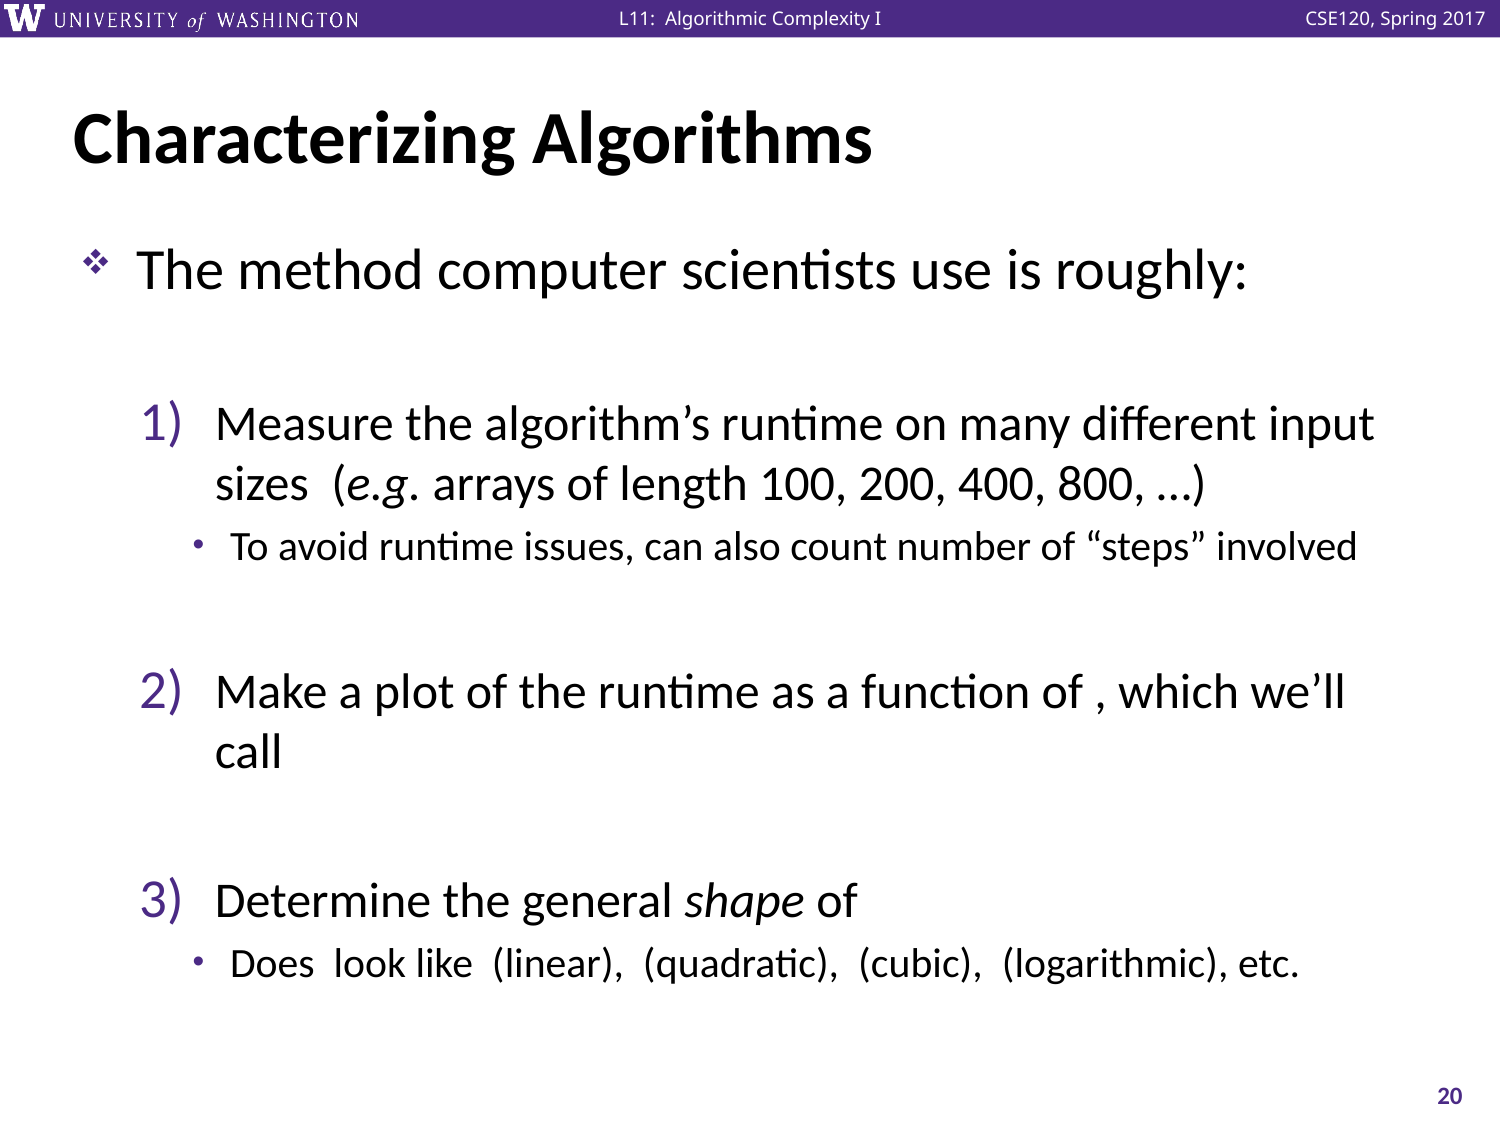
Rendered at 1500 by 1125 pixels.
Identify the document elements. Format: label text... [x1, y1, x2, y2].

title Characterizing Algorithms [58, 71, 1438, 197]
picture [4, 4, 358, 32]
slide_number 20 [1400, 1065, 1500, 1125]
